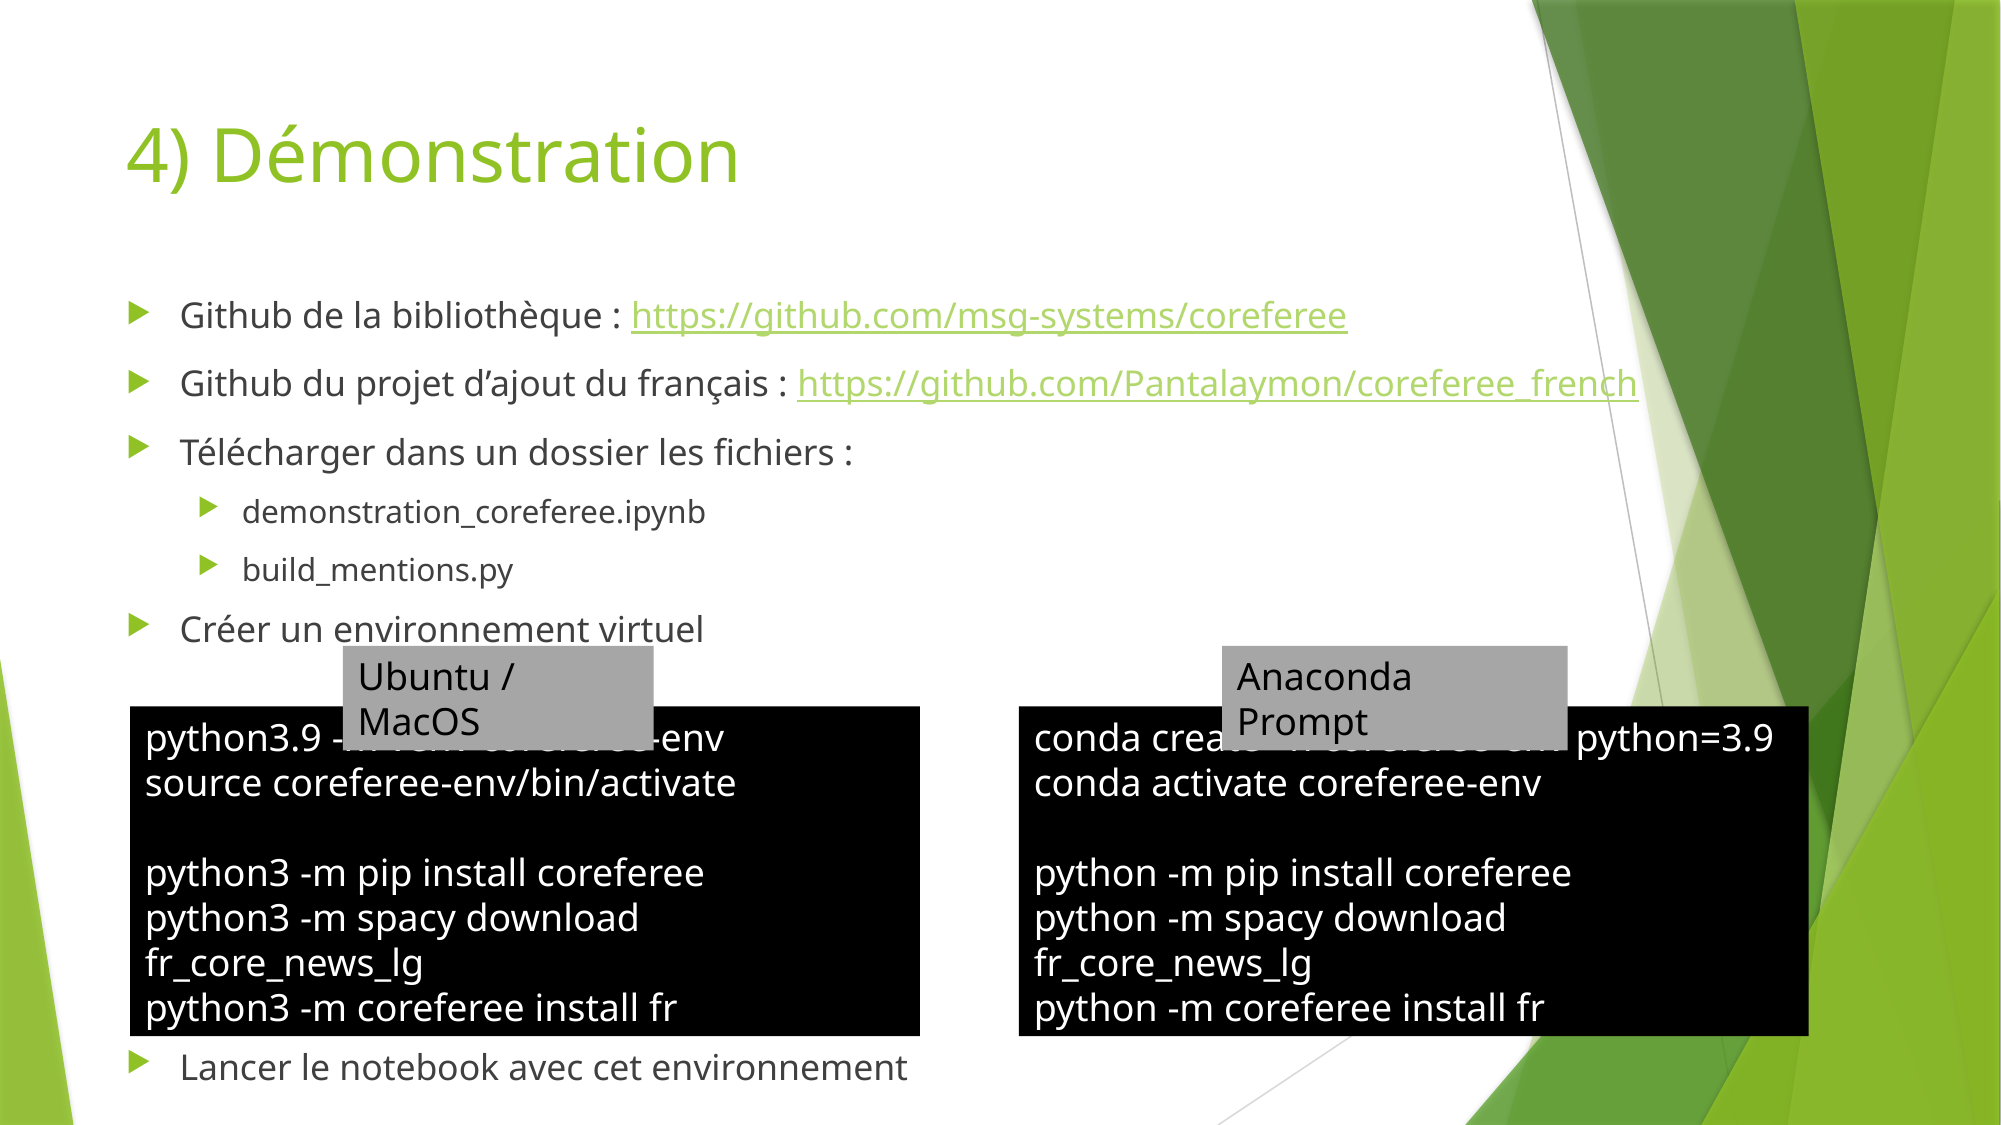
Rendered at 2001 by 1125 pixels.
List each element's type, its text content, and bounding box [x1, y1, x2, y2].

text_box Anaconda Prompt [1222, 645, 1568, 751]
list Github de la bibliothèque : https://github.com/msg-systems/coreferee Github du projet d’ajout du français : https://github.com/Pantalaymon/coreferee_french Télécharger dans un dossier les fichiers : demonstration_coreferee.ipynb build_mentions.py Créer un environnement virtuel Lancer le notebook avec cet environnement [111, 285, 1790, 1097]
text_box python3.9 -m venv coreferee-env source coreferee-env/bin/activate python3 -m pip install coreferee python3 -m spacy download fr_core_news_lg python3 -m coreferee install fr [130, 706, 920, 1037]
text_box Ubuntu / MacOS [342, 645, 654, 751]
title 4) Démonstration [111, 99, 1522, 317]
text_box conda create –n coreferee-env python=3.9 conda activate coreferee-env python -m pip install coreferee python -m spacy download fr_core_news_lg python -m coreferee install fr [1018, 706, 1809, 1037]
